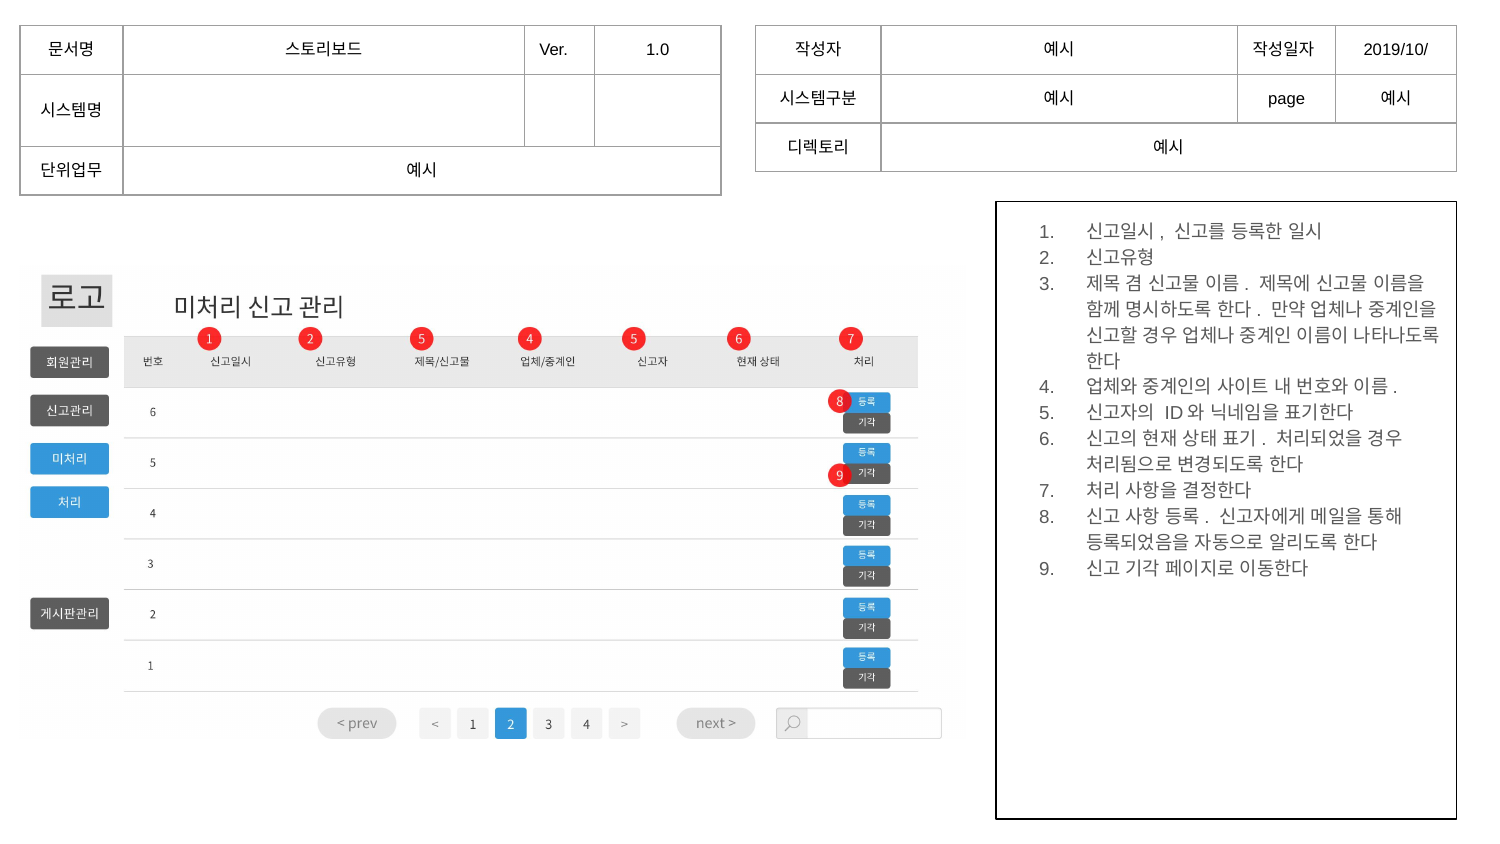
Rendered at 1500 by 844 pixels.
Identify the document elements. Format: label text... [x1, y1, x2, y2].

list 신고일시, 신고를 등록한 일시 신고유형 제목 겸 신고물 이름. 제목에 신고물 이름을 함께 명시하도록 한다. 만약 업체나 중계인을 신고할 경우 업체나 중계인 이름이 나타나도록 한다 업체와 중계인의 사이트 내 번호와 이름. 신고자의 ID와 닉네임을 표기한다 신고의 현재 상태 표기. 처리되었을 경우 처리됨으로 변경되도록 한다 처리 사항을 결정한다 신고 사항 등록. 신고자에게 메일을 통해 등록되었음을 자동으로 알리도록 한다 신고 기각 페이지로 이동한다 [995, 201, 1457, 819]
table_header 문서명 [21, 26, 122, 74]
table_header Ver. [525, 26, 594, 74]
table_cell [525, 75, 594, 146]
table_cell 예시 [882, 75, 1237, 122]
table_cell 예시 [124, 147, 720, 194]
table_cell 시스템구분 [756, 75, 880, 122]
table_header 1.0 [595, 26, 720, 74]
table_header 작성자 [756, 26, 880, 74]
table_cell [595, 75, 720, 146]
picture [19, 264, 967, 739]
table_cell 예시 [1336, 75, 1456, 122]
table_header 작성일자 [1238, 26, 1335, 74]
table_cell 디렉토리 [756, 124, 880, 171]
table_header 예시 [882, 26, 1237, 74]
table_cell 단위업무 [21, 147, 122, 194]
table_header 2019/10/ [1336, 26, 1456, 74]
table_header 스토리보드 [124, 26, 524, 74]
table_cell page [1238, 75, 1335, 122]
table_cell 예시 [882, 124, 1456, 171]
table_cell [124, 75, 524, 146]
table_cell 시스템명 [21, 75, 122, 146]
